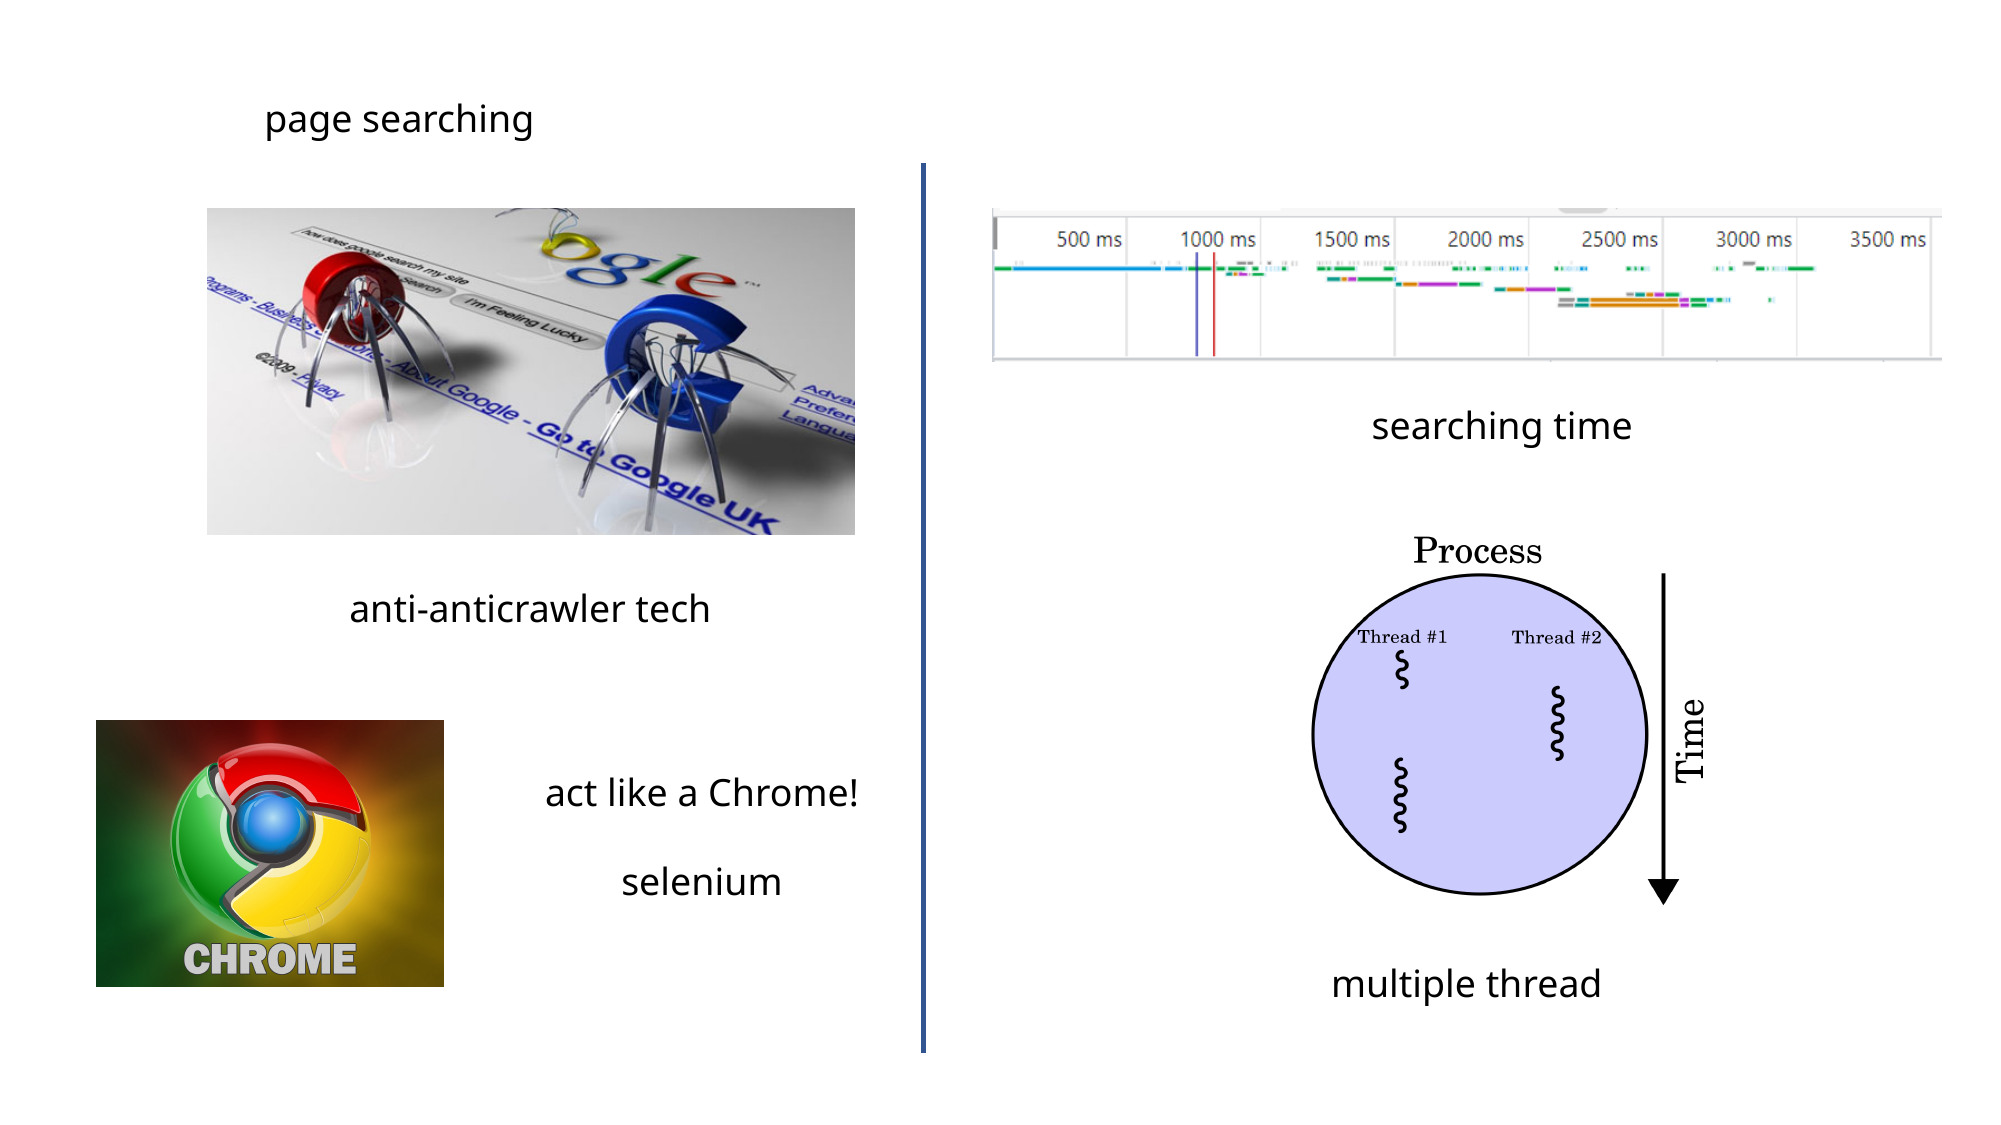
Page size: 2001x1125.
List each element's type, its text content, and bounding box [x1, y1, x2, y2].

text_box page searching [249, 87, 550, 148]
picture [207, 208, 855, 535]
text_box anti-anticrawler tech [334, 577, 727, 638]
text_box multiple thread [1316, 952, 1618, 1012]
text_box selenium [606, 850, 798, 911]
picture [992, 208, 1942, 362]
picture [96, 720, 444, 987]
picture [1291, 530, 1714, 912]
text_box searching time [1356, 394, 1648, 455]
text_box act like a Chrome! [530, 762, 874, 822]
